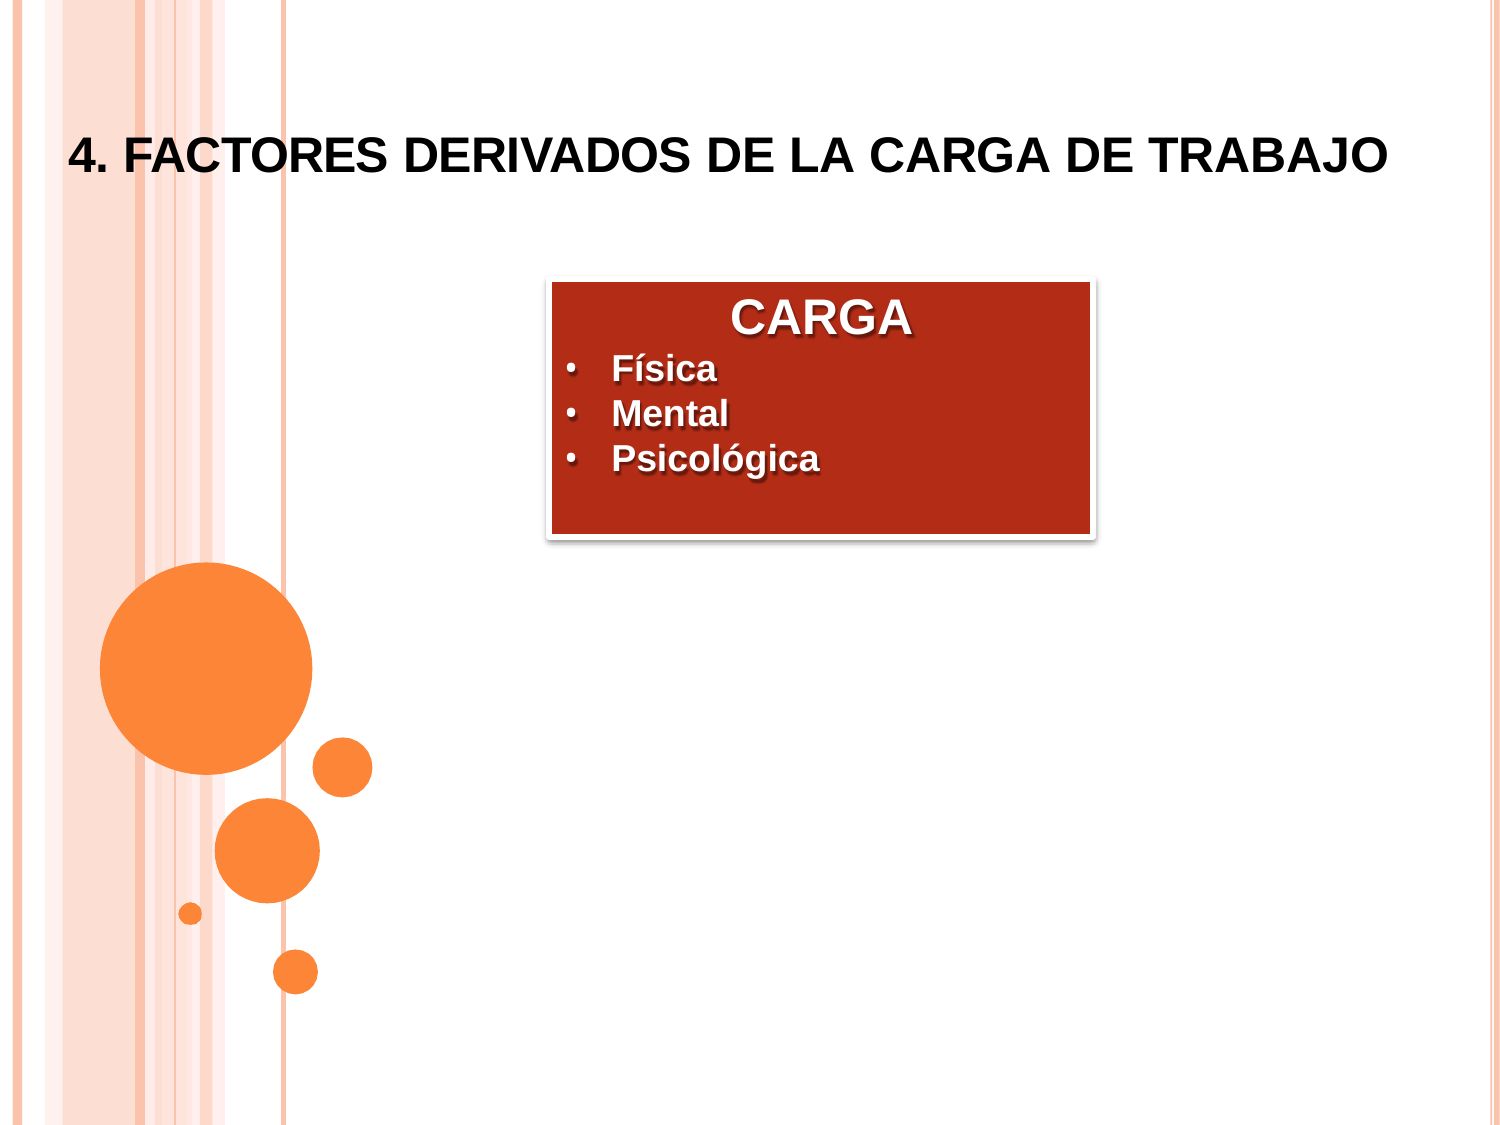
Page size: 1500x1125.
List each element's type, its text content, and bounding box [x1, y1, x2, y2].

title 4. FACTORES DERIVADOS DE LA CARGA DE TRABAJO [65, 120, 94, 311]
text_box [316, 831, 320, 871]
title 4. FACTORES DERIVADOS DE LA CARGA DE TRABAJO [316, 120, 1398, 311]
picture [178, 901, 202, 925]
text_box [538, 269, 1104, 551]
text_box [316, 737, 373, 798]
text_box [99, 0, 313, 1125]
text_box [1490, 0, 1500, 1125]
